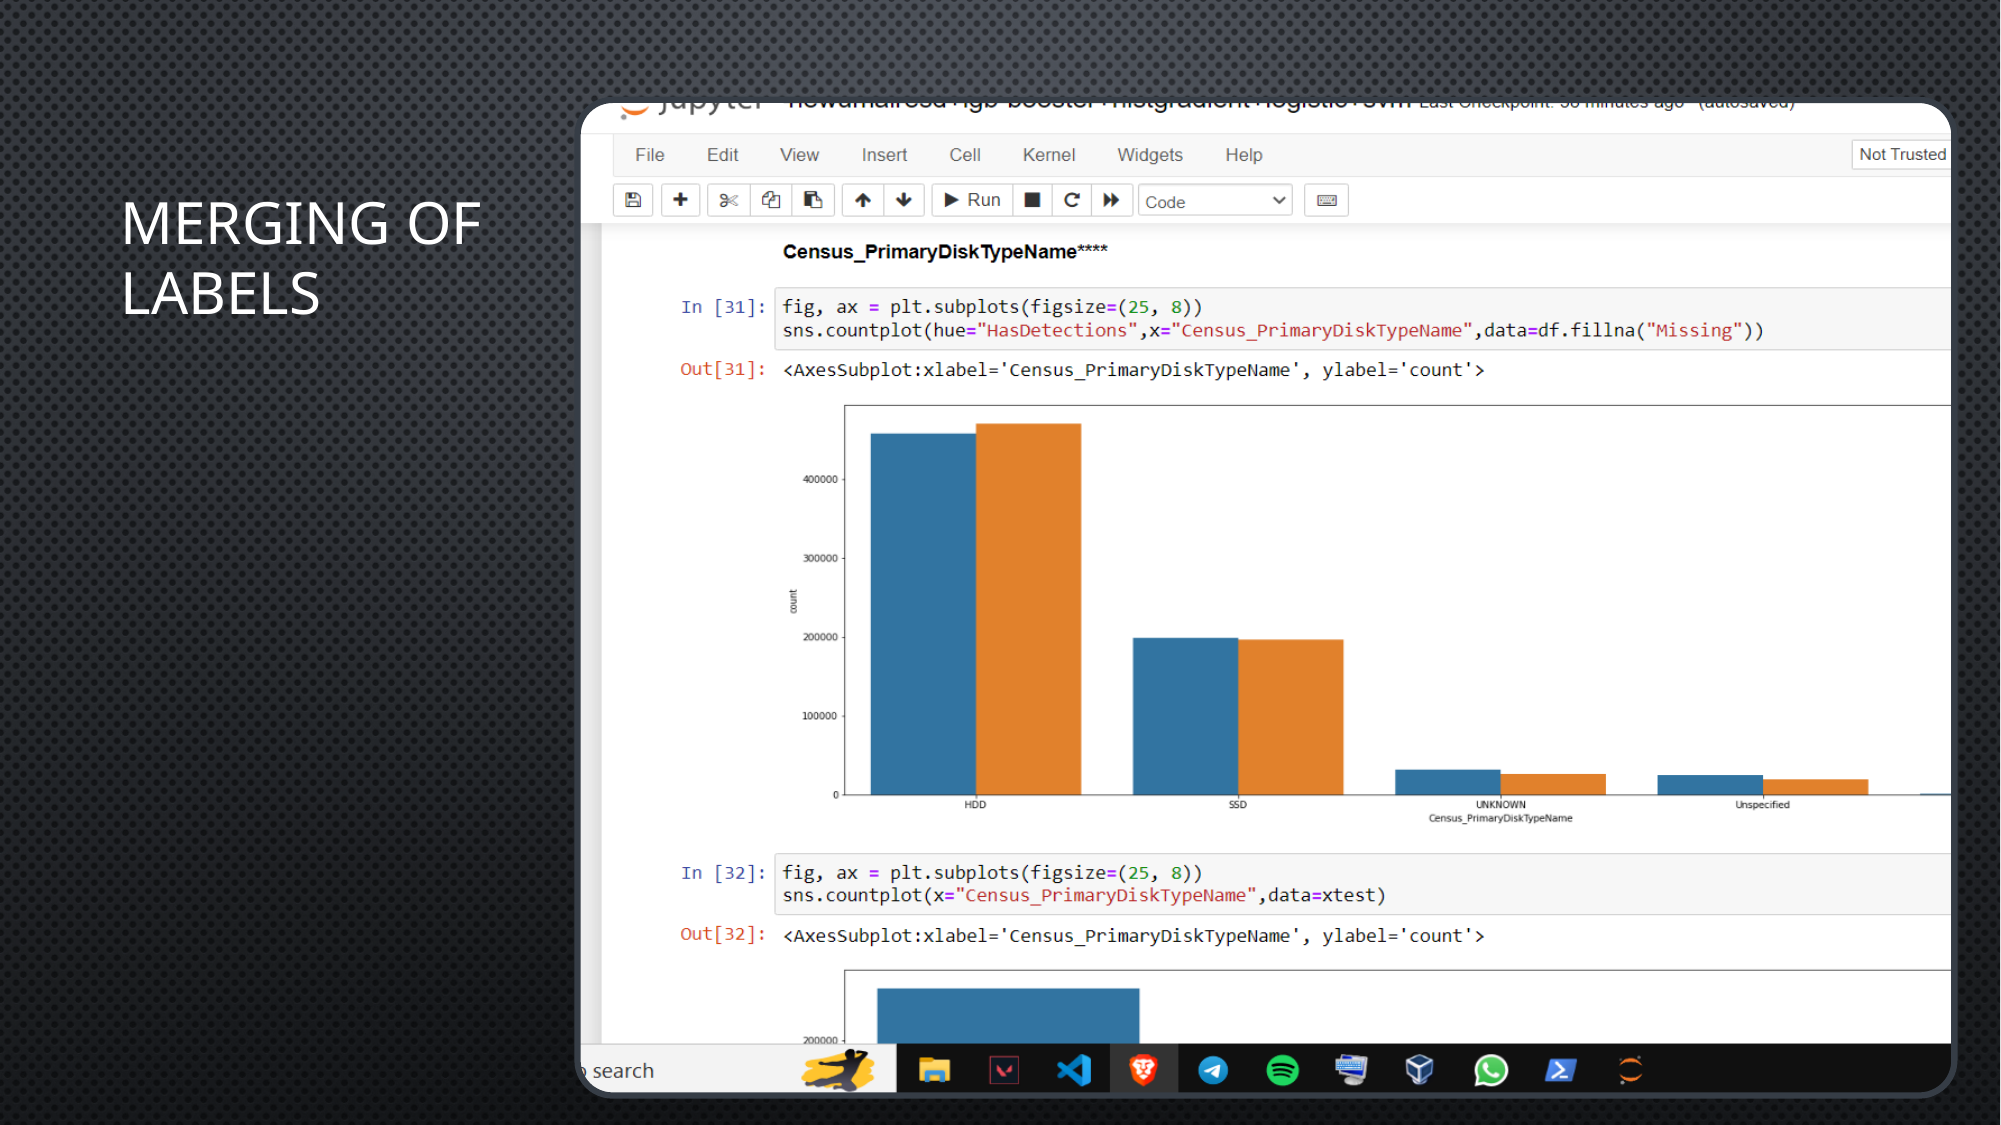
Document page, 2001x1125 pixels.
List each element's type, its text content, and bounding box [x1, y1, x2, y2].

title Merging of labels [105, 99, 577, 413]
picture [577, 99, 1955, 1096]
